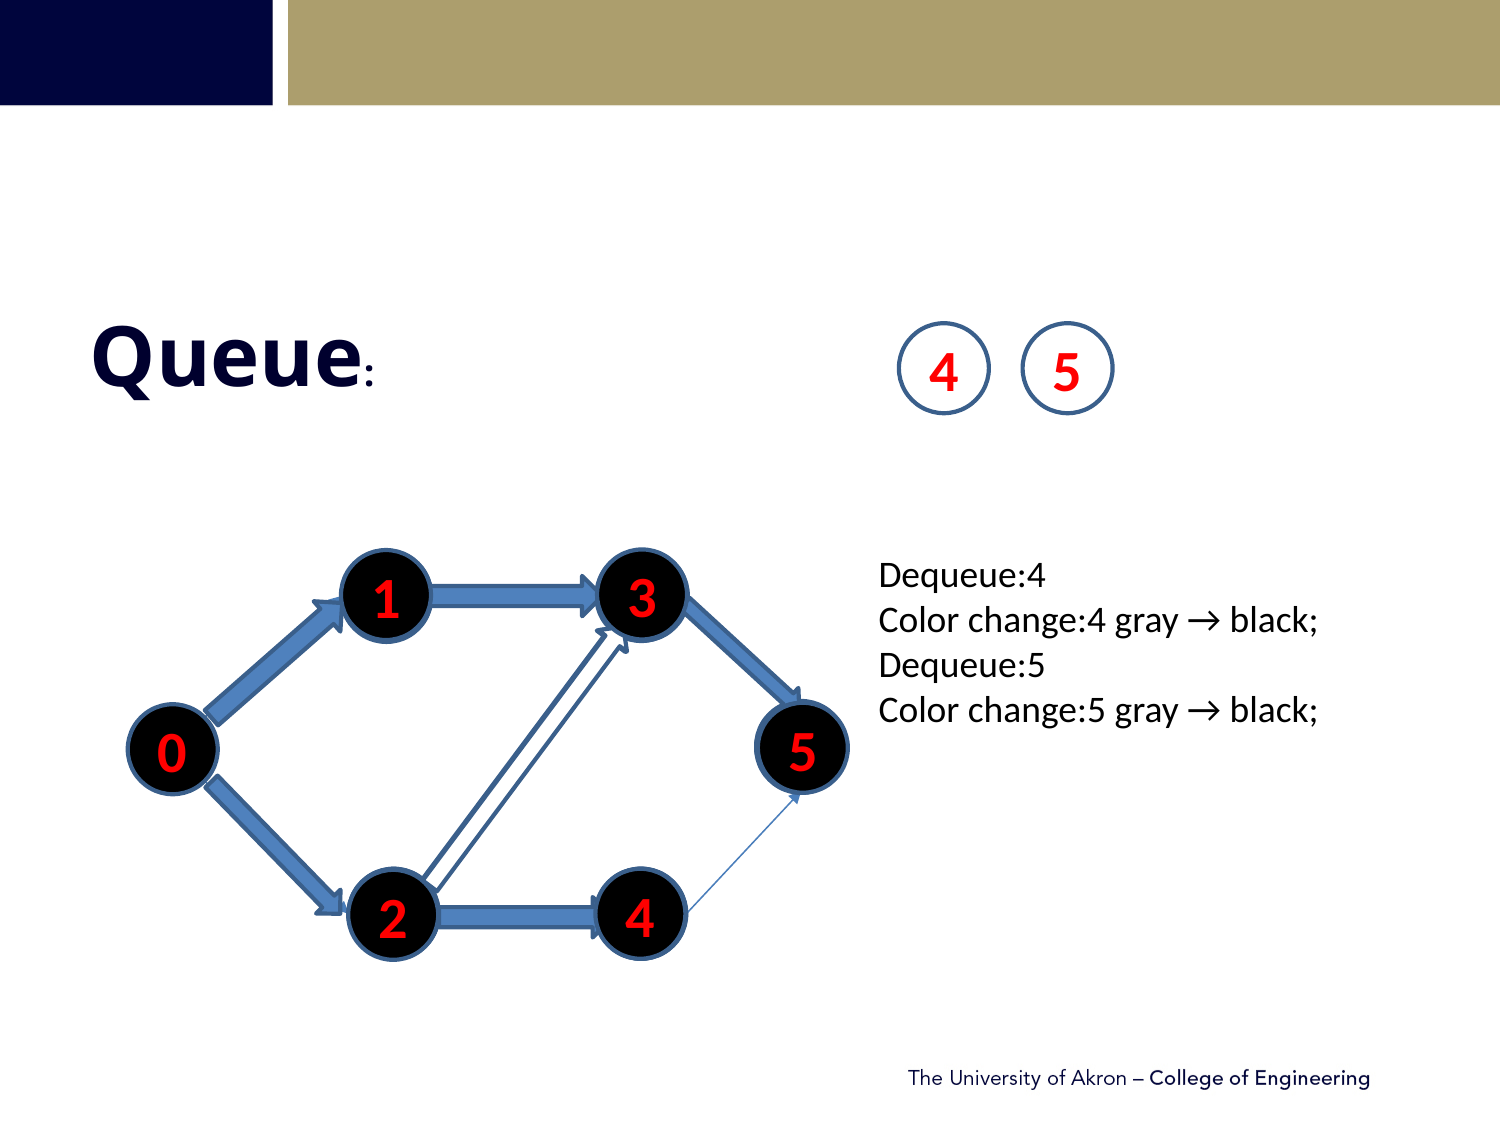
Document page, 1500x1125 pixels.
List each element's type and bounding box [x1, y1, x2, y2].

text_box [686, 595, 802, 702]
text_box [204, 595, 342, 718]
picture [0, 0, 1500, 1125]
text_box [686, 790, 802, 915]
text_box [204, 780, 350, 915]
text_box [425, 627, 618, 883]
